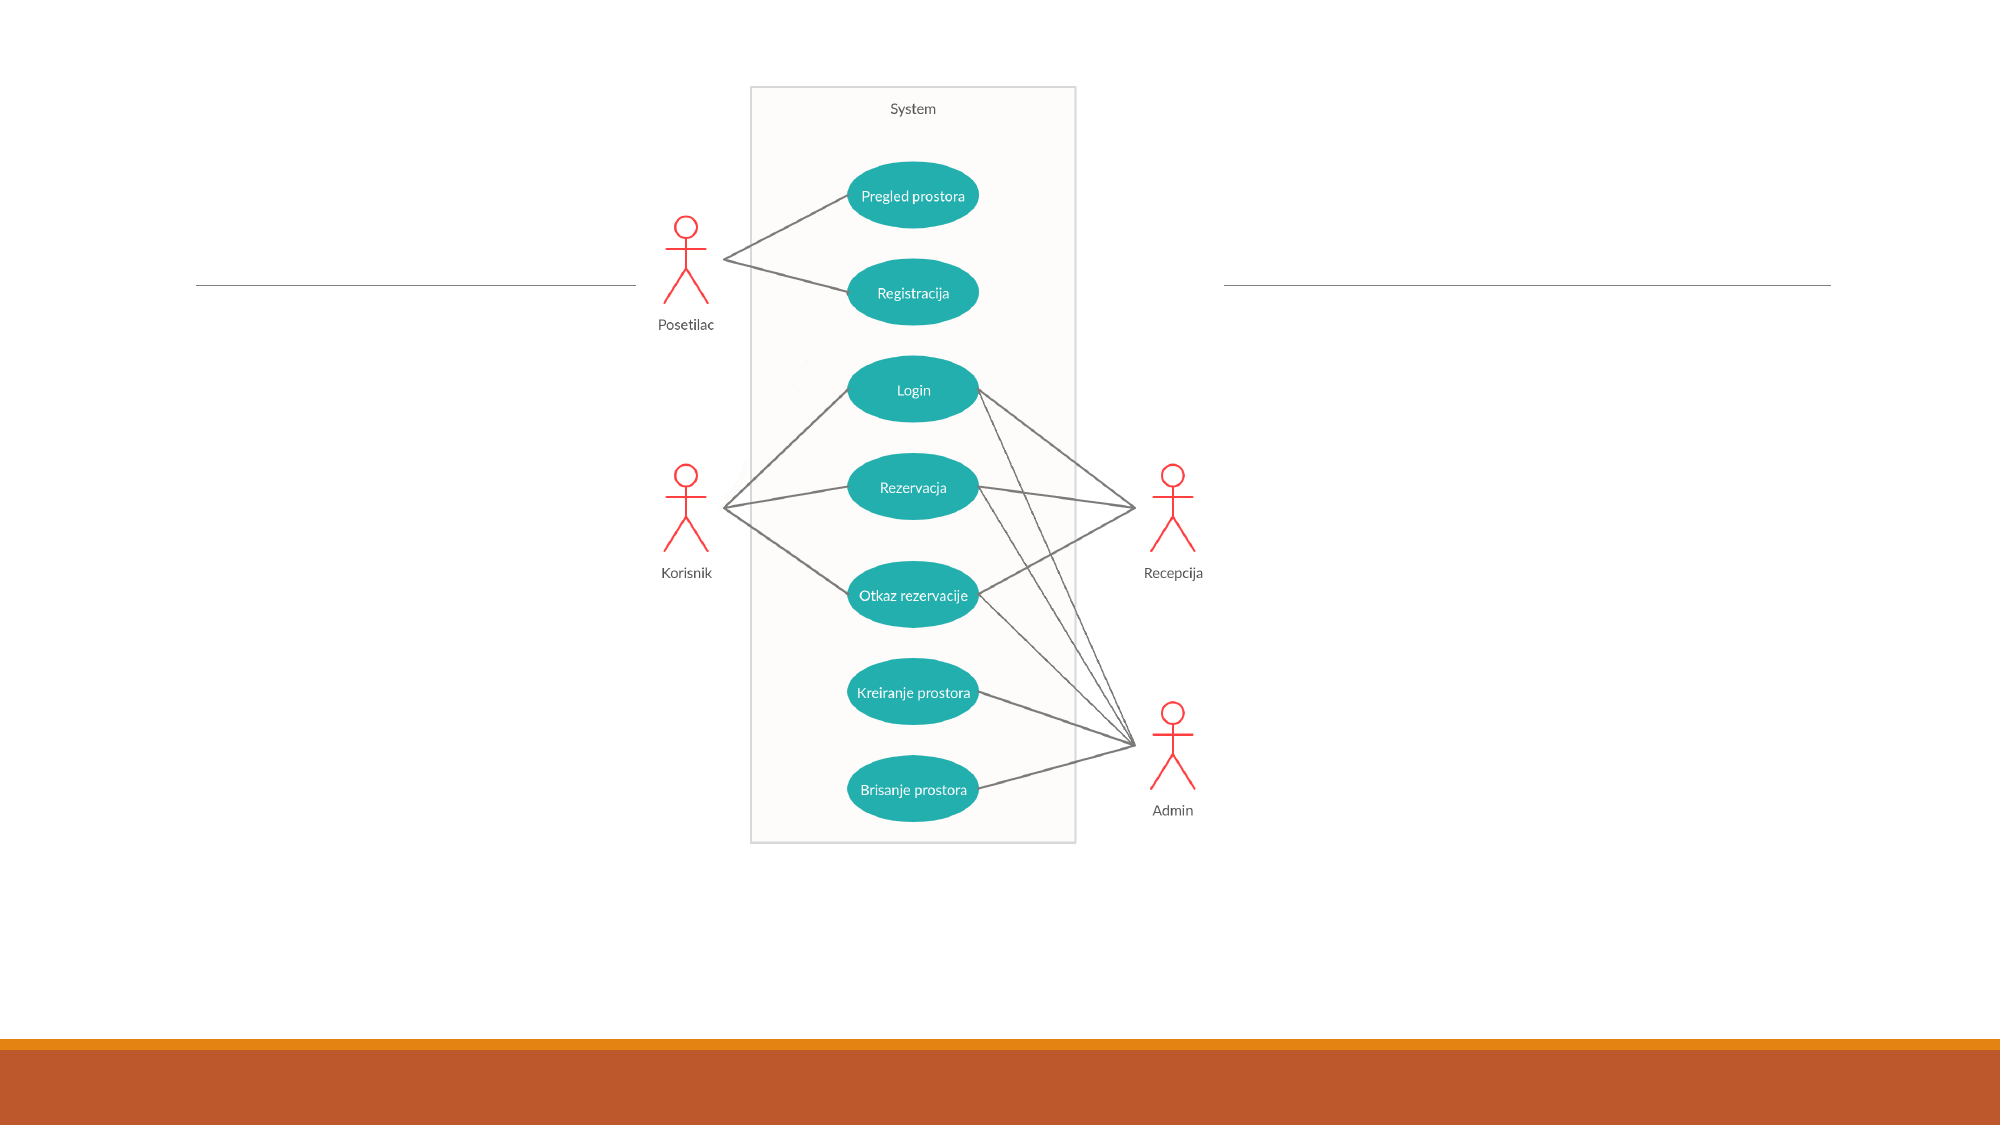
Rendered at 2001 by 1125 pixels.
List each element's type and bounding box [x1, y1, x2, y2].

picture [635, 64, 1224, 865]
